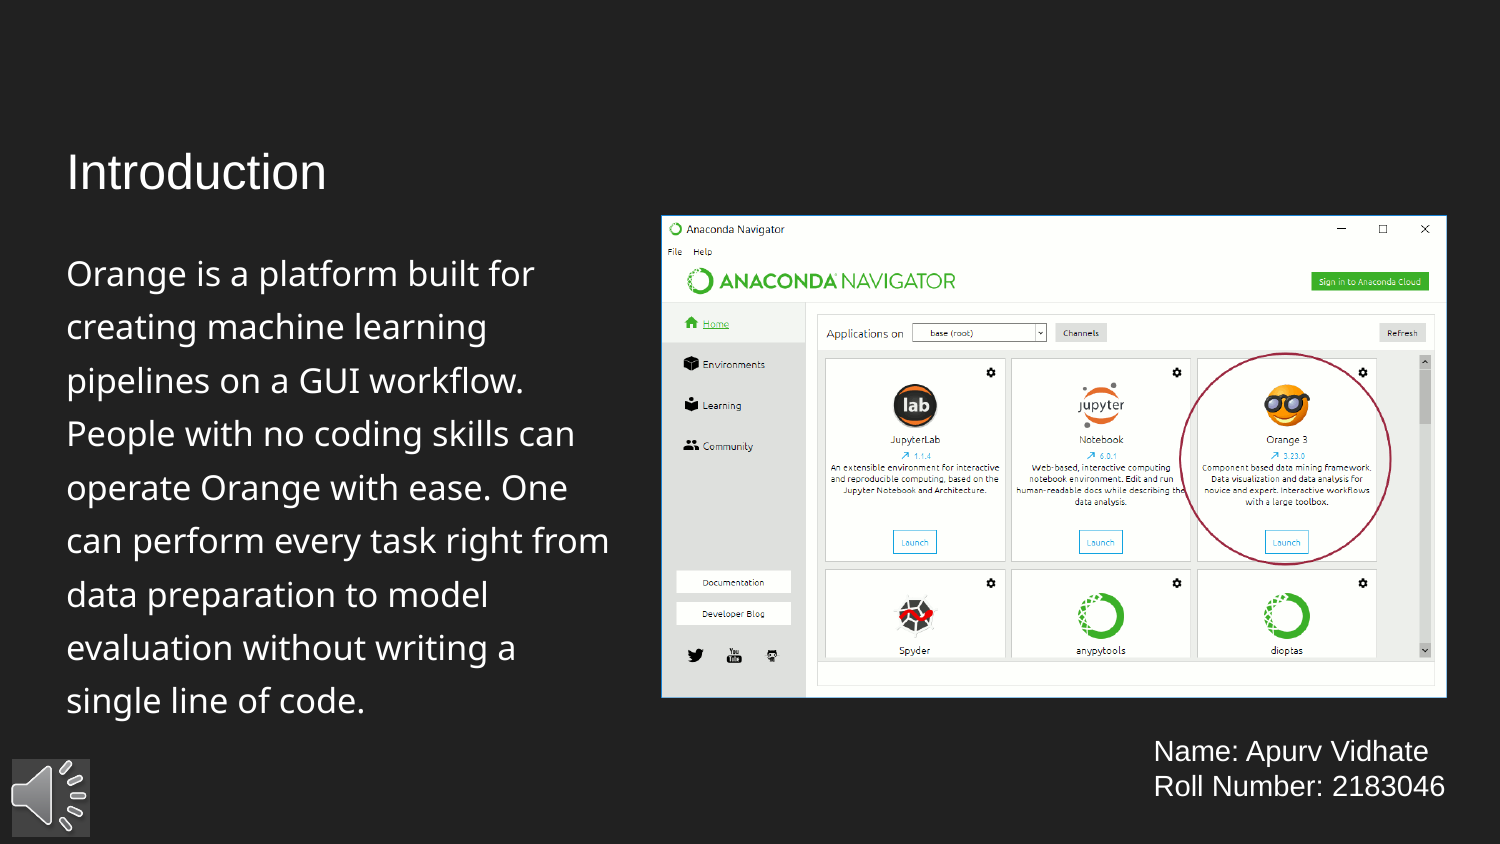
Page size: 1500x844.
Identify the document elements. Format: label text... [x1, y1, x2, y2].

title Introduction [51, 91, 512, 216]
picture [10, 757, 92, 839]
list Orange is a platform built for creating machine learning pipelines on a GUI workflow. People with no coding skills can operate Orange with ease. One can perform every task right from data preparation to model evaluation without writing a single line of code. [51, 227, 630, 750]
picture [661, 214, 1447, 699]
text_box Name: Apurv Vidhate Roll Number: 2183046 [1138, 717, 1466, 817]
